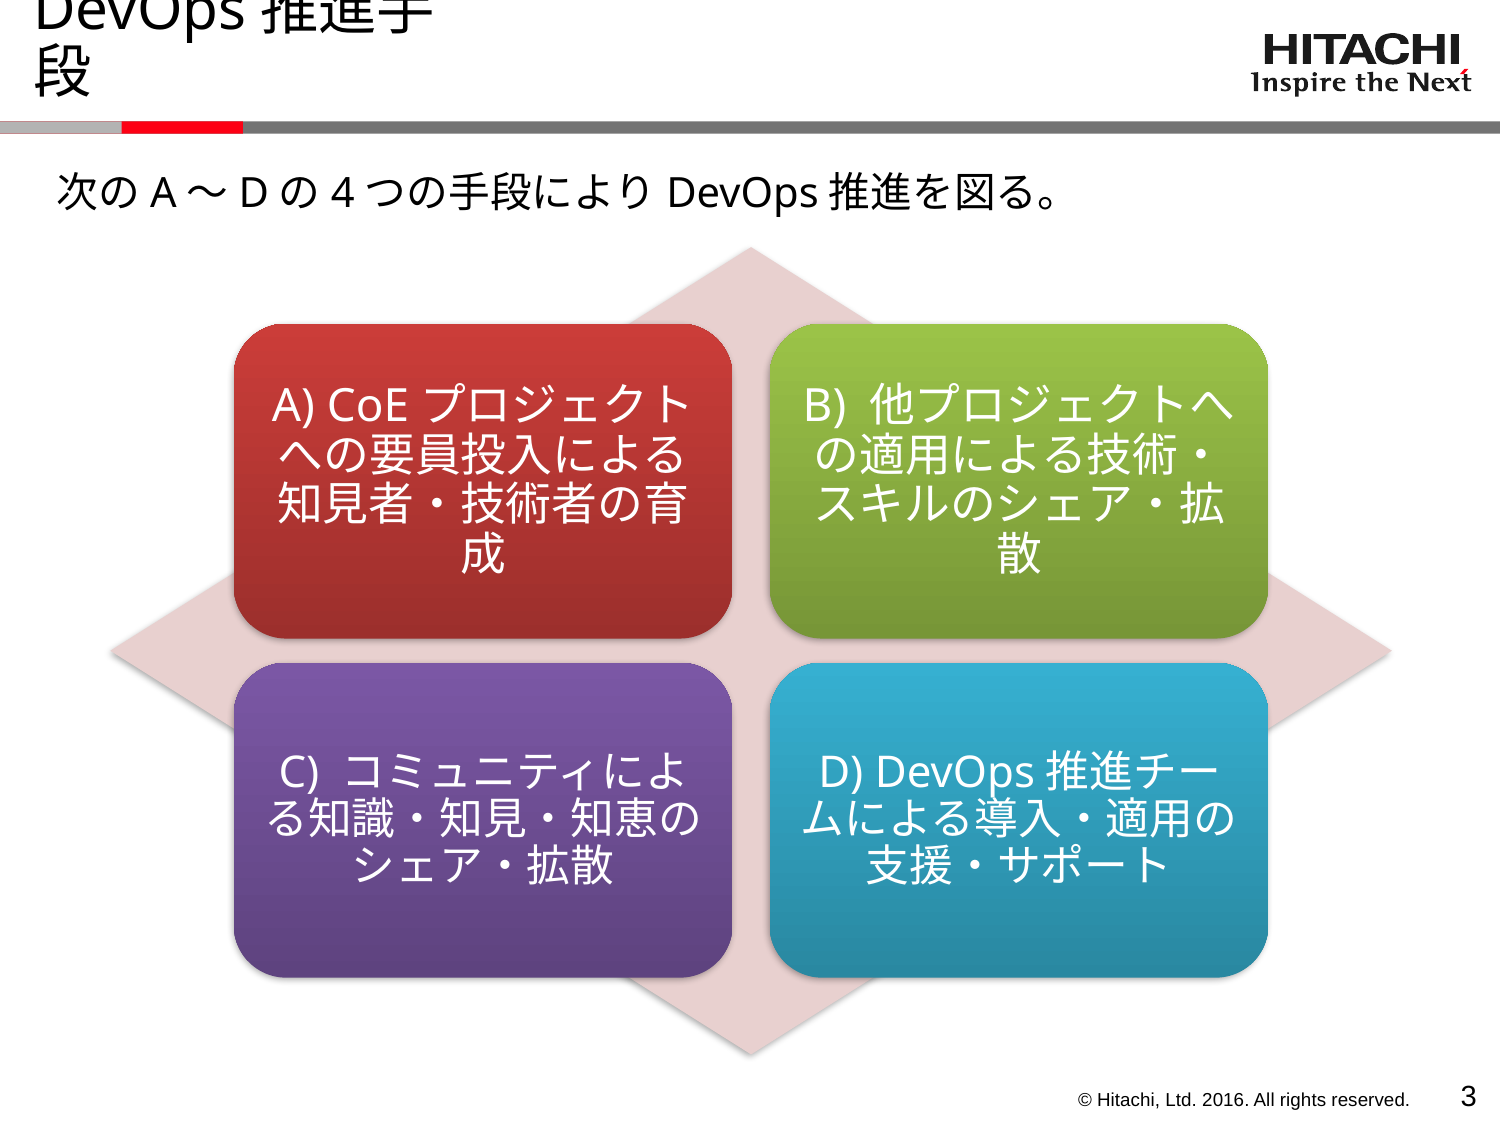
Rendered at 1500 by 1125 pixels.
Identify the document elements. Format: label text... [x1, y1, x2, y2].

slide_number 2 [1411, 1073, 1492, 1124]
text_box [70, 246, 1432, 1055]
title DevOps推進手段 [18, 33, 480, 113]
list 次のA～Dの4つの手段によりDevOps推進を図る。 [41, 158, 1401, 811]
